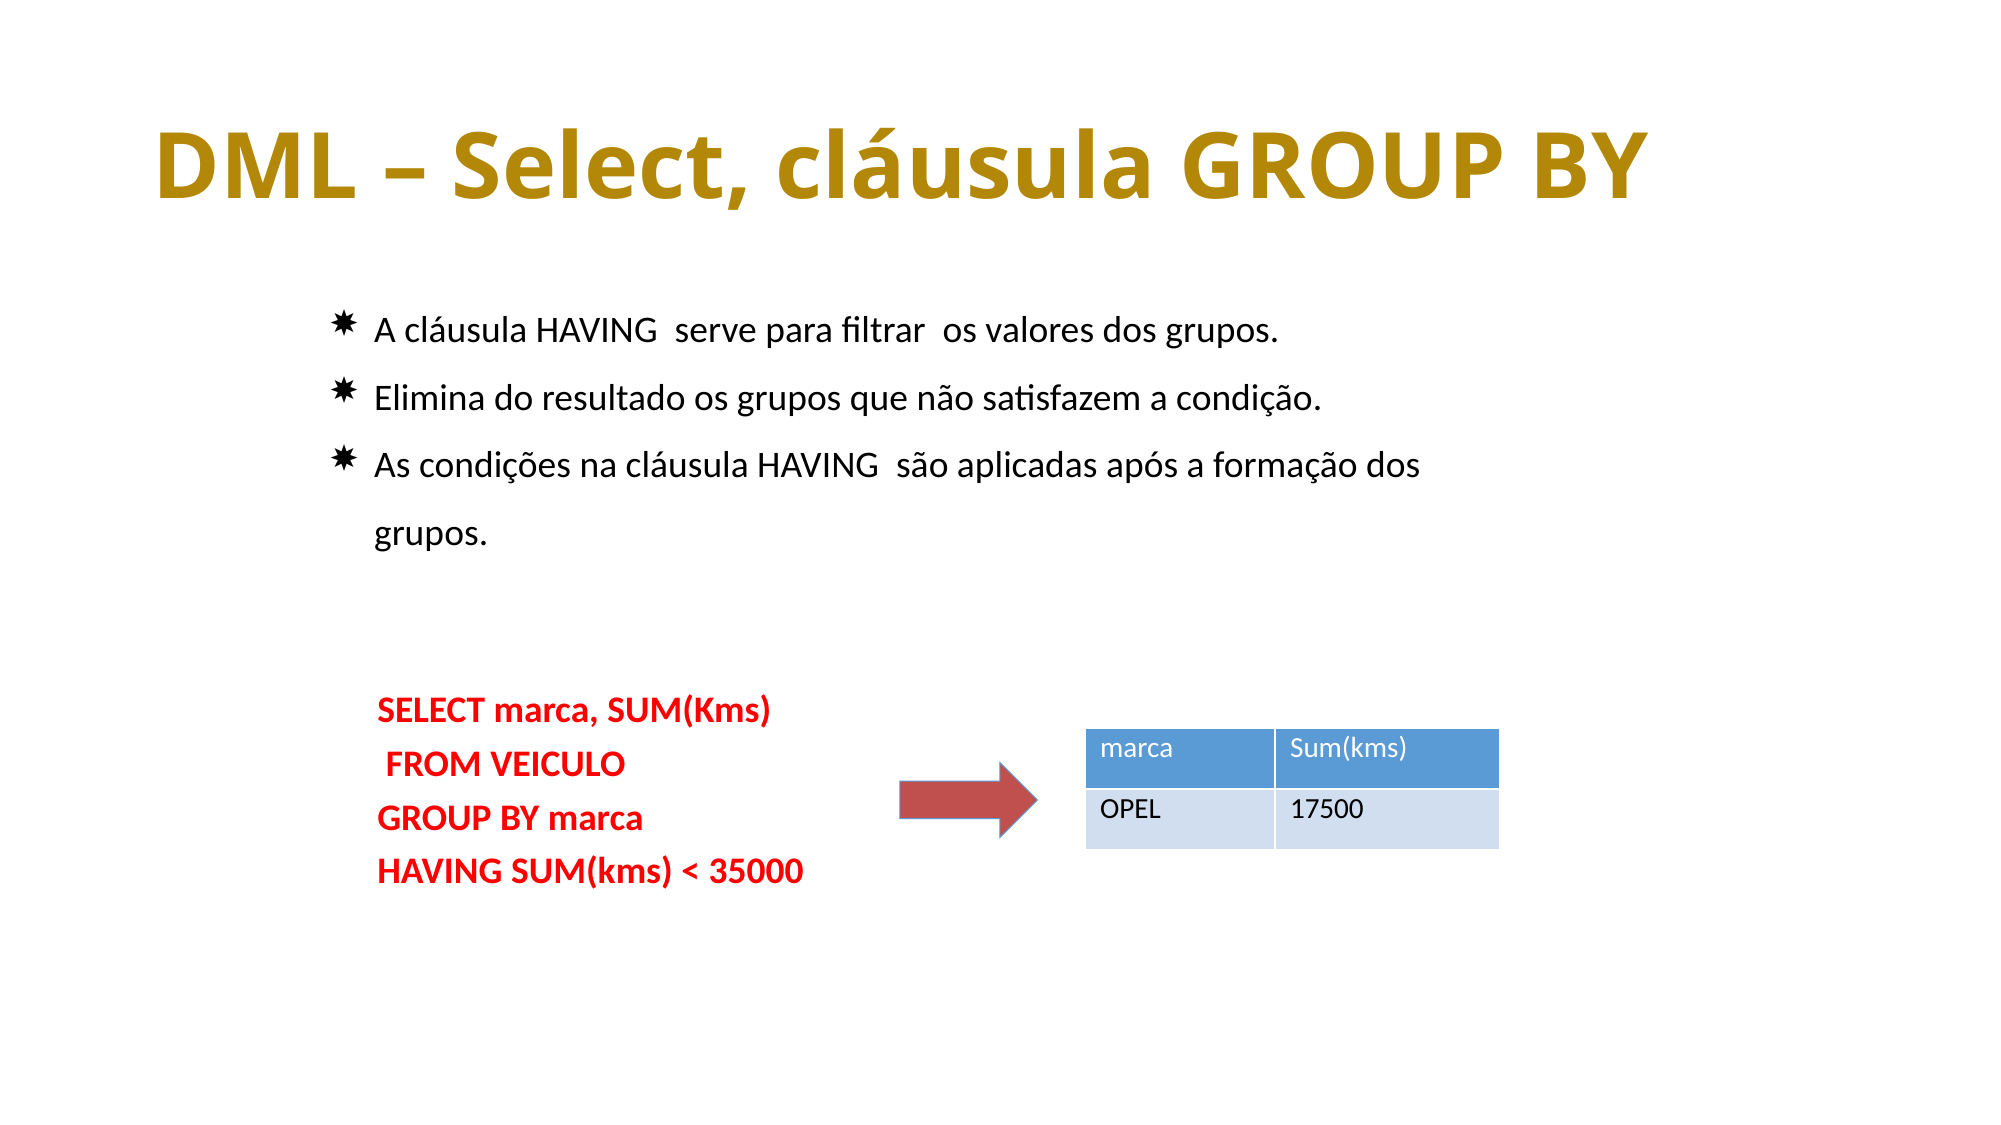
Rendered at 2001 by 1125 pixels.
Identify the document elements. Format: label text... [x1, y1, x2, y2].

table_header marca [1086, 729, 1274, 788]
table_header Sum(kms) [1276, 729, 1499, 788]
text_box [899, 761, 1039, 839]
text_box SELECT marca, SUM(Kms) FROM VEICULO GROUP BY marca HAVING SUM(kms) < 35000 [362, 668, 863, 899]
title DML – Select, cláusula GROUP BY [137, 59, 1863, 278]
table_cell 17500 [1276, 790, 1499, 849]
table_cell OPEL [1086, 790, 1274, 849]
text_box A cláusula HAVING serve para filtrar os valores dos grupos. Elimina do resultado os grupos que não satisfazem a condição. As condições na cláusula HAVING são aplicadas após a formação dos grupos. [312, 278, 1538, 628]
